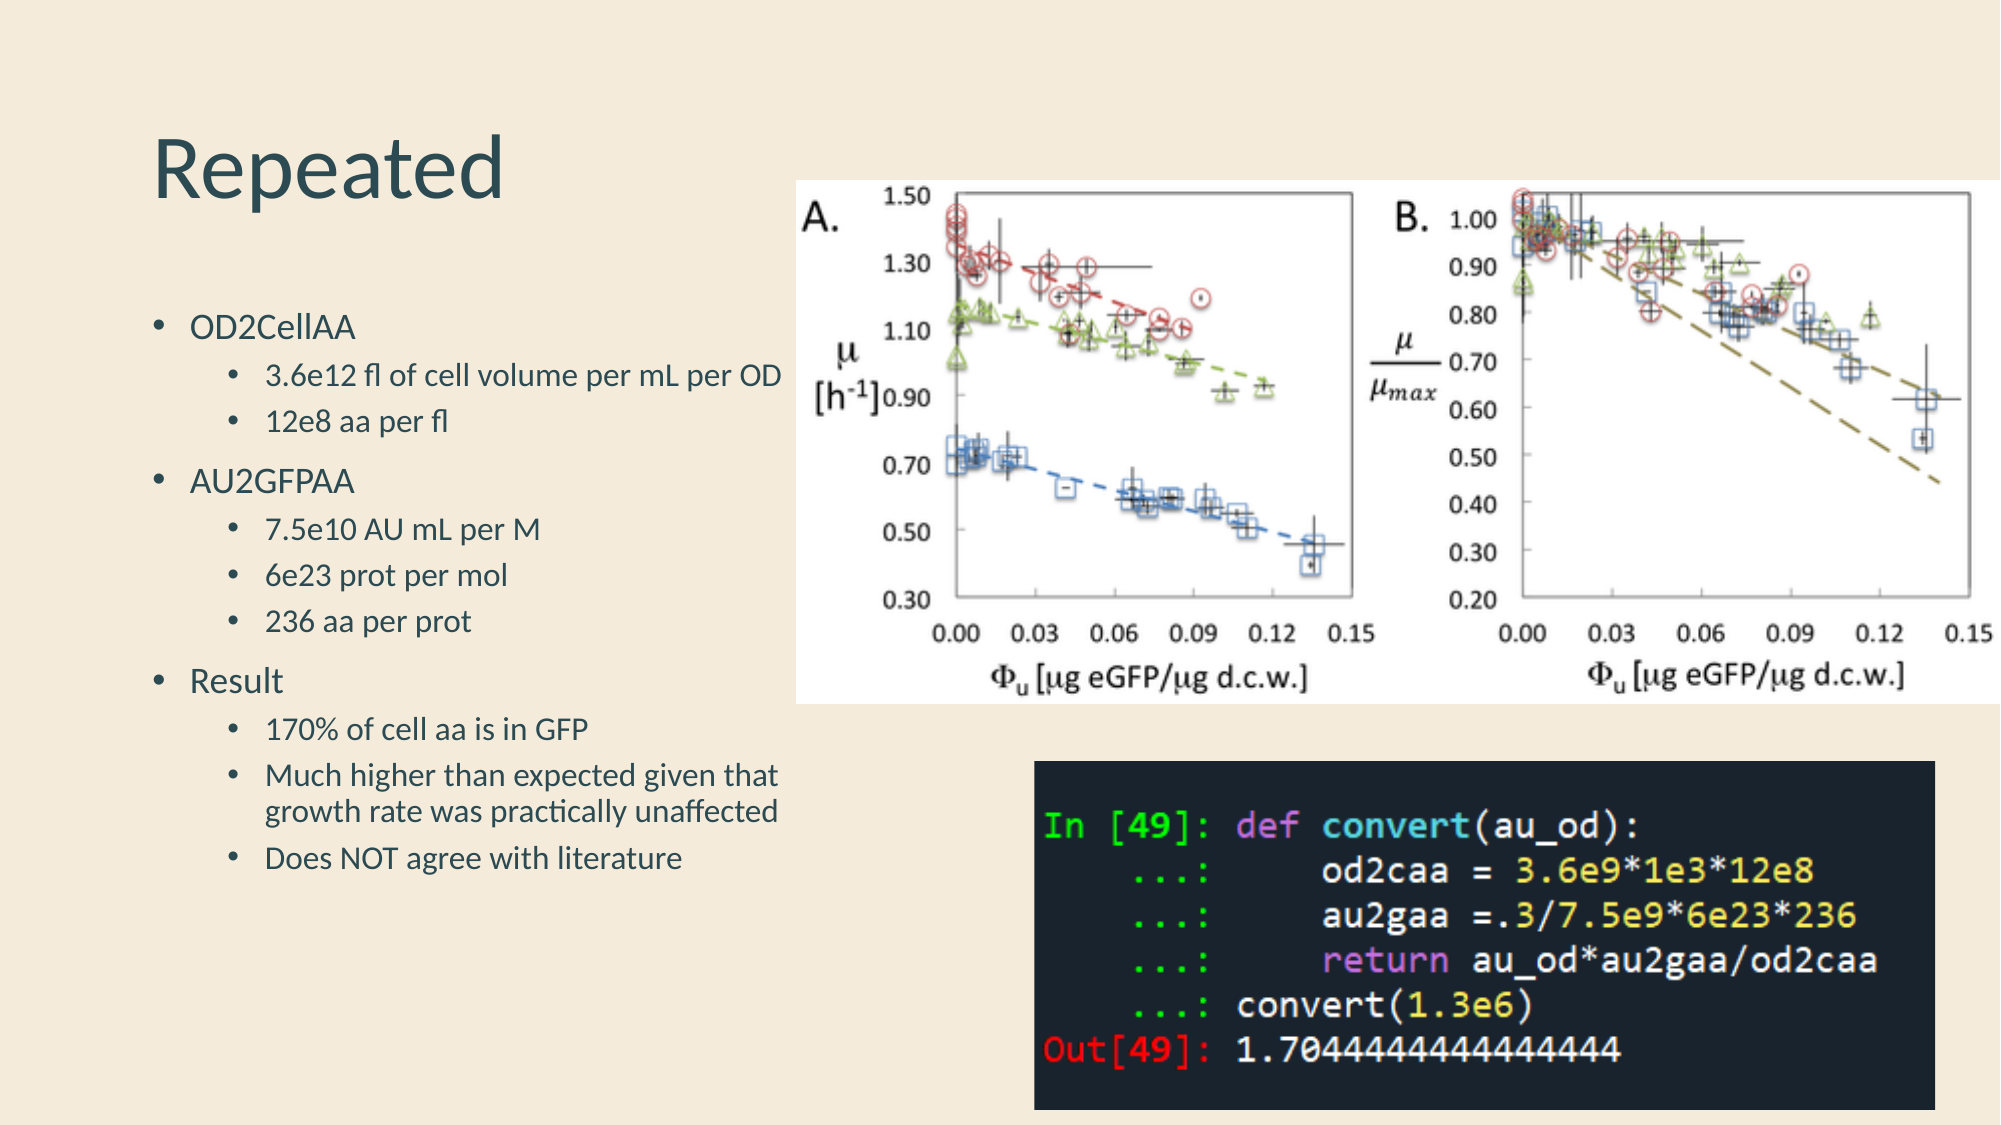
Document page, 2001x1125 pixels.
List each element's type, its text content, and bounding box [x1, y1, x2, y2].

title Repeated [137, 59, 988, 278]
list OD2CellAA 3.6e12 fl of cell volume per mL per OD 12e8 aa per fl AU2GFPAA 7.5e10 AU mL per M 6e23 prot per mol 236 aa per prot Result 170% of cell aa is in GFP Much higher than expected given that growth rate was practically unaffected Does NOT agree with literature [137, 299, 856, 1014]
picture [796, 180, 2000, 704]
picture [1034, 761, 1936, 1110]
